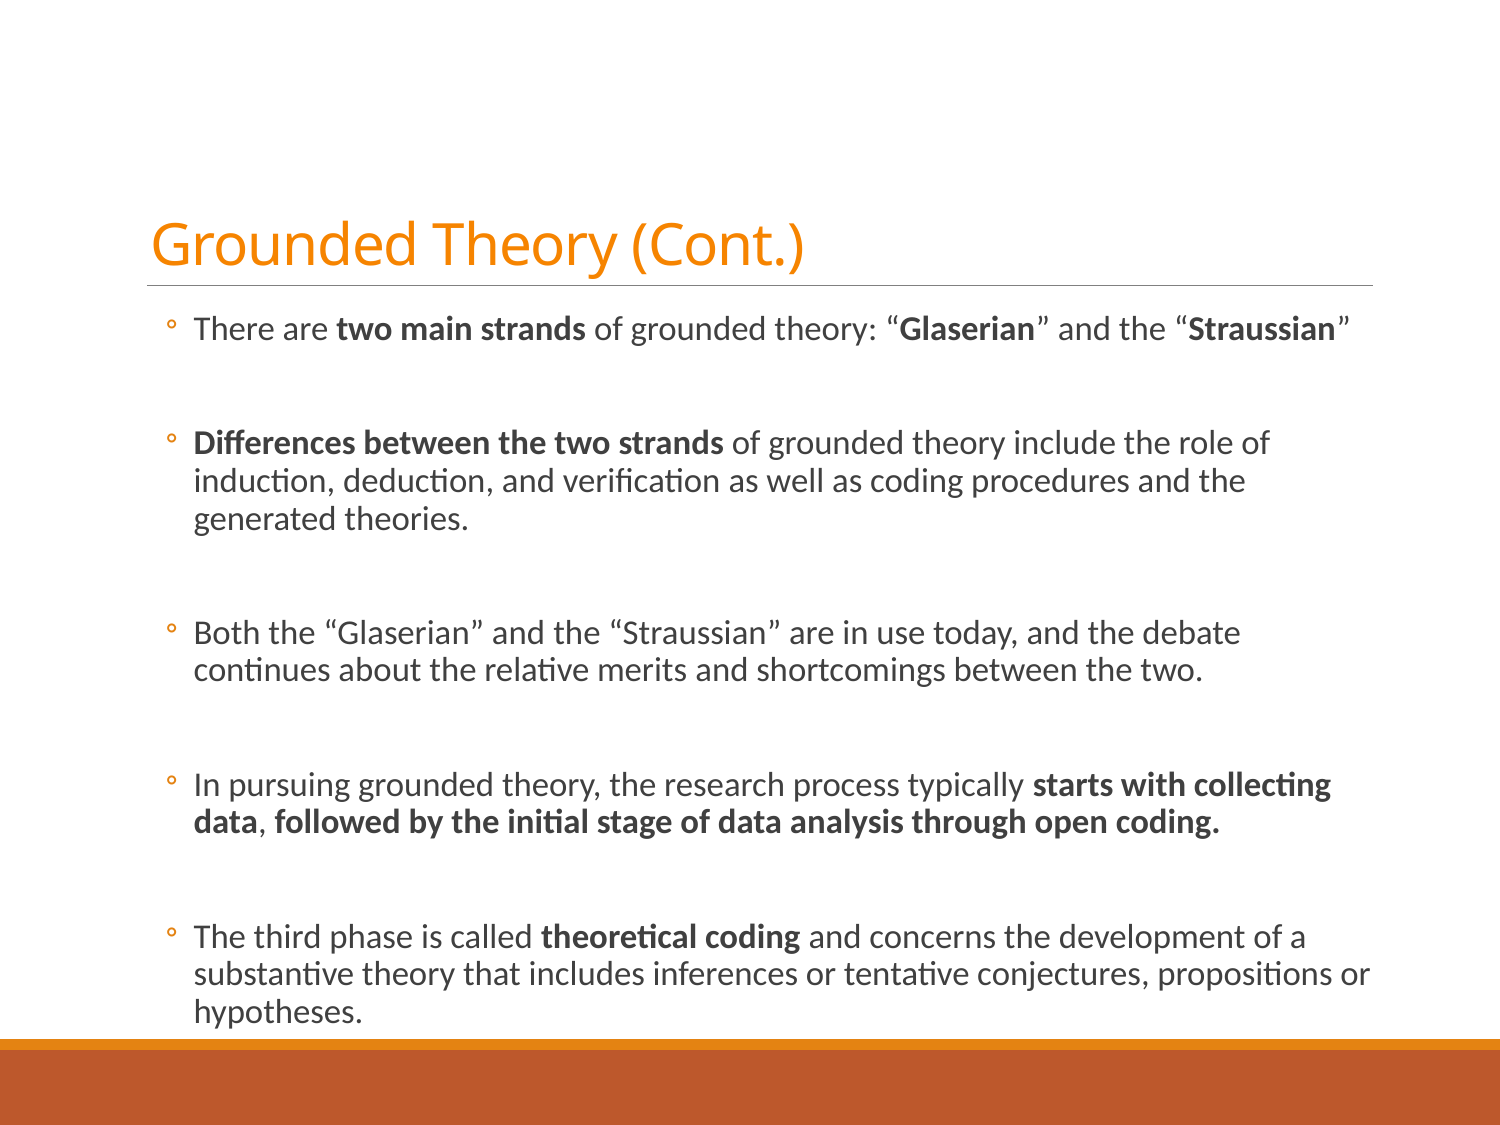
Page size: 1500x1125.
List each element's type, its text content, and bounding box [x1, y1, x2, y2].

list There are two main strands of grounded theory: “Glaserian” and the “Straussian” Differences between the two strands of grounded theory include the role of induction, deduction, and verification as well as coding procedures and the generated theories. Both the “Glaserian” and the “Straussian” are in use today, and the debate continues about the relative merits and shortcomings between the two. In pursuing grounded theory, the research process typically starts with collecting data, followed by the initial stage of data analysis through open coding. The third phase is called theoretical coding and concerns the development of a substantive theory that includes inferences or tentative conjectures, propositions or hypotheses. [135, 302, 1373, 1050]
title Grounded Theory (Cont.) [135, 47, 1373, 285]
